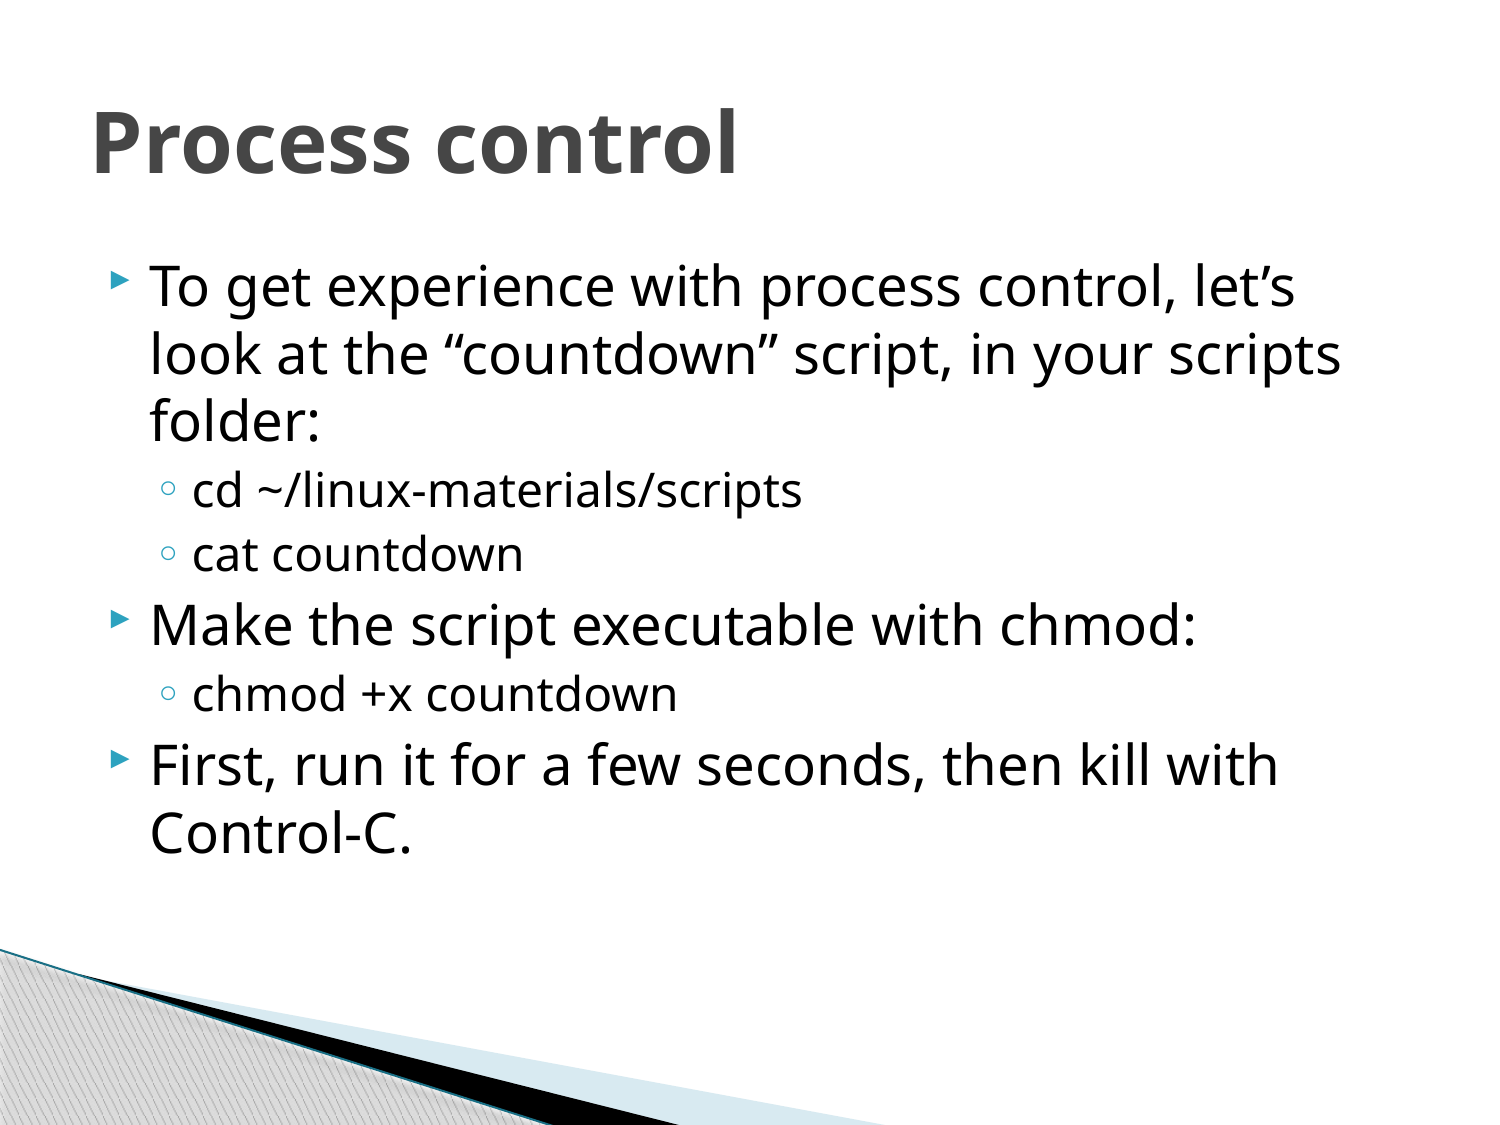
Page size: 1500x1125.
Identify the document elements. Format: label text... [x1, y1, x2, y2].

title Process control [75, 45, 1425, 233]
list To get experience with process control, let’s look at the “countdown” script, in your scripts folder: cd ~/linux-materials/scripts cat countdown Make the script executable with chmod: chmod +x countdown First, run it for a few seconds, then kill with Control-C. [75, 243, 1425, 986]
